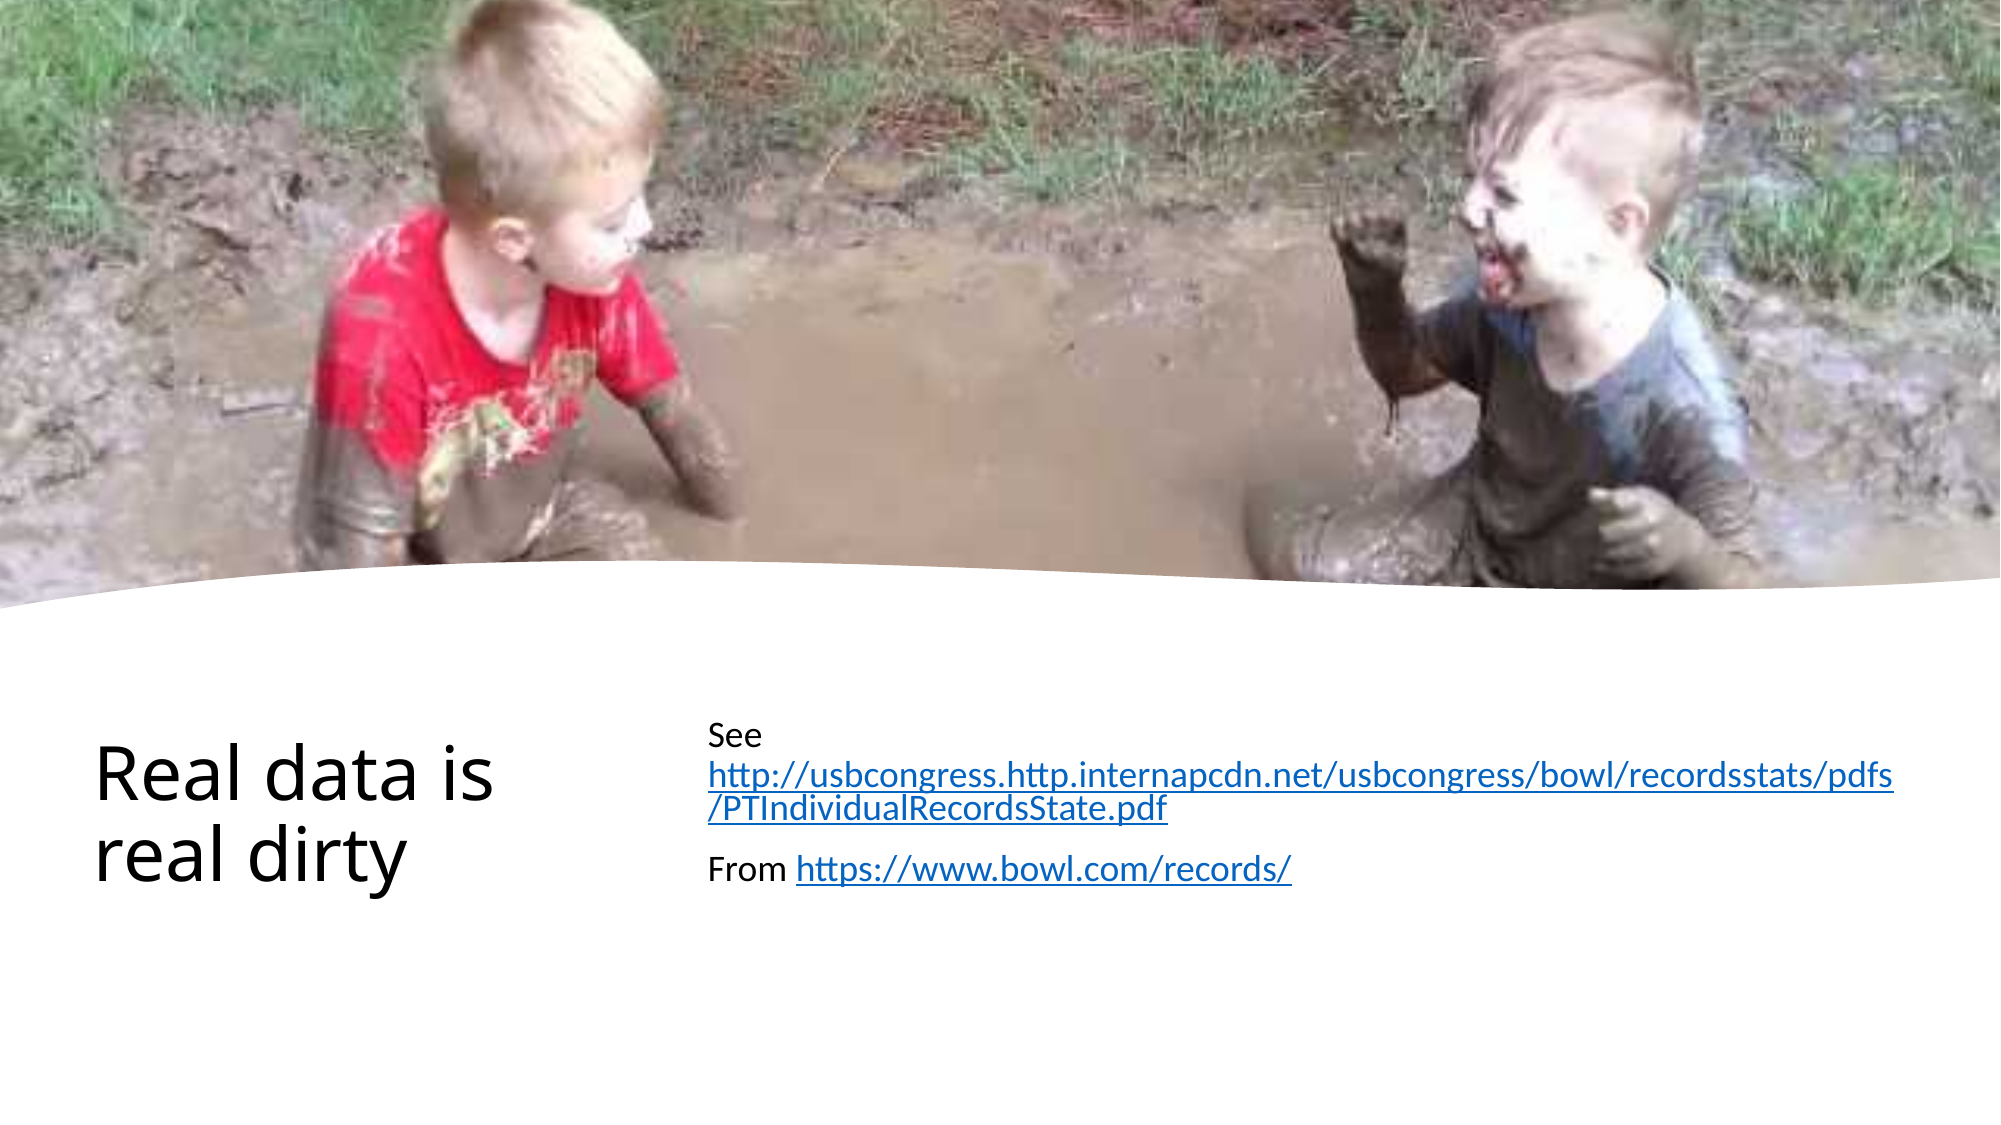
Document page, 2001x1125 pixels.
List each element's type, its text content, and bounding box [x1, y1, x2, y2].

picture [0, 0, 2000, 609]
title Real data is real dirty [78, 615, 619, 1018]
list See http://usbcongress.http.internapcdn.net/usbcongress/bowl/recordsstats/pdfs/PTIndividualRecordsState.pdf From https://www.bowl.com/records/ [692, 615, 1921, 1018]
